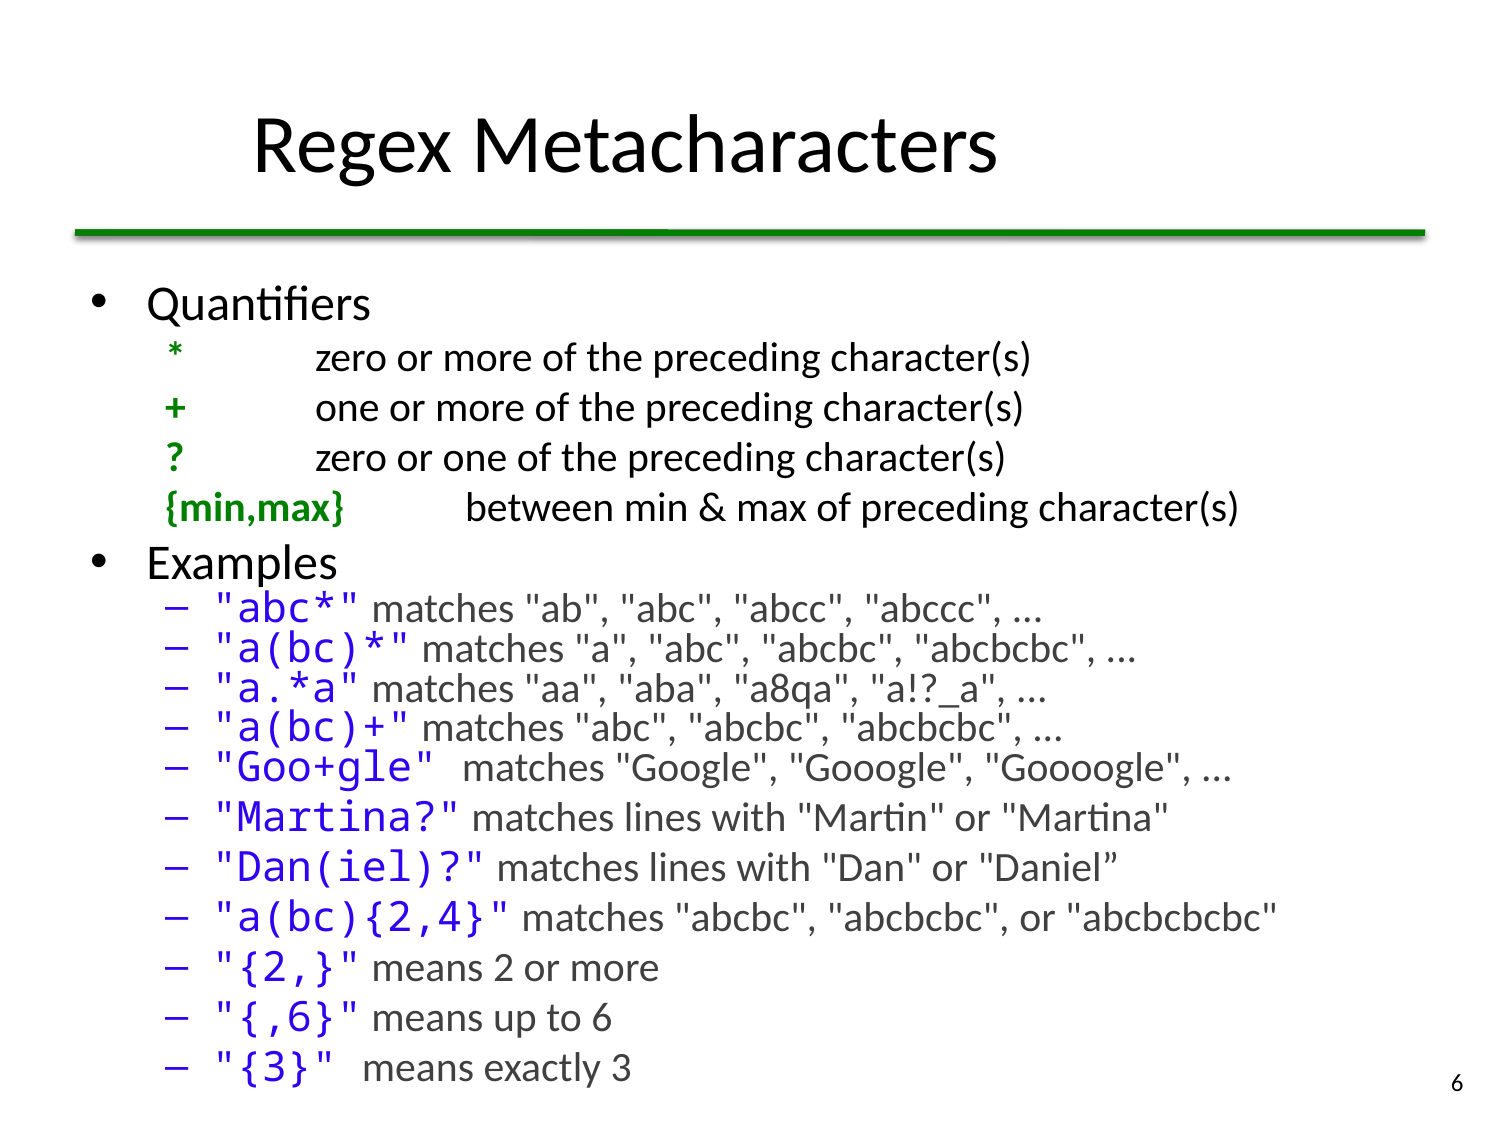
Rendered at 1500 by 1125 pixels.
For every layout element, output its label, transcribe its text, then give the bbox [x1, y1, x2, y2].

list Quantifiers * zero or more of the preceding character(s) + one or more of the preceding character(s) ? zero or one of the preceding character(s) {min,max} between min & max of preceding character(s) Examples "abc*" matches "ab", "abc", "abcc", "abccc", ... "a(bc)*" matches "a", "abc", "abcbc", "abcbcbc", ... "a.*a" matches "aa", "aba", "a8qa", "a!?_a", ... "a(bc)+" matches "abc", "abcbc", "abcbcbc", ... "Goo+gle" matches "Google", "Gooogle", "Goooogle", ... "Martina?" matches lines with "Martin" or "Martina" "Dan(iel)?" matches lines with "Dan" or "Daniel” "a(bc){2,4}" matches "abcbc", "abcbcbc", or "abcbcbcbc" "{2,}" means 2 or more "{,6}" means up to 6 "{3}" means exactly 3 [75, 262, 1425, 1052]
title Regex Metacharacters [237, 45, 1479, 233]
slide_number 6 [1418, 1051, 1479, 1112]
